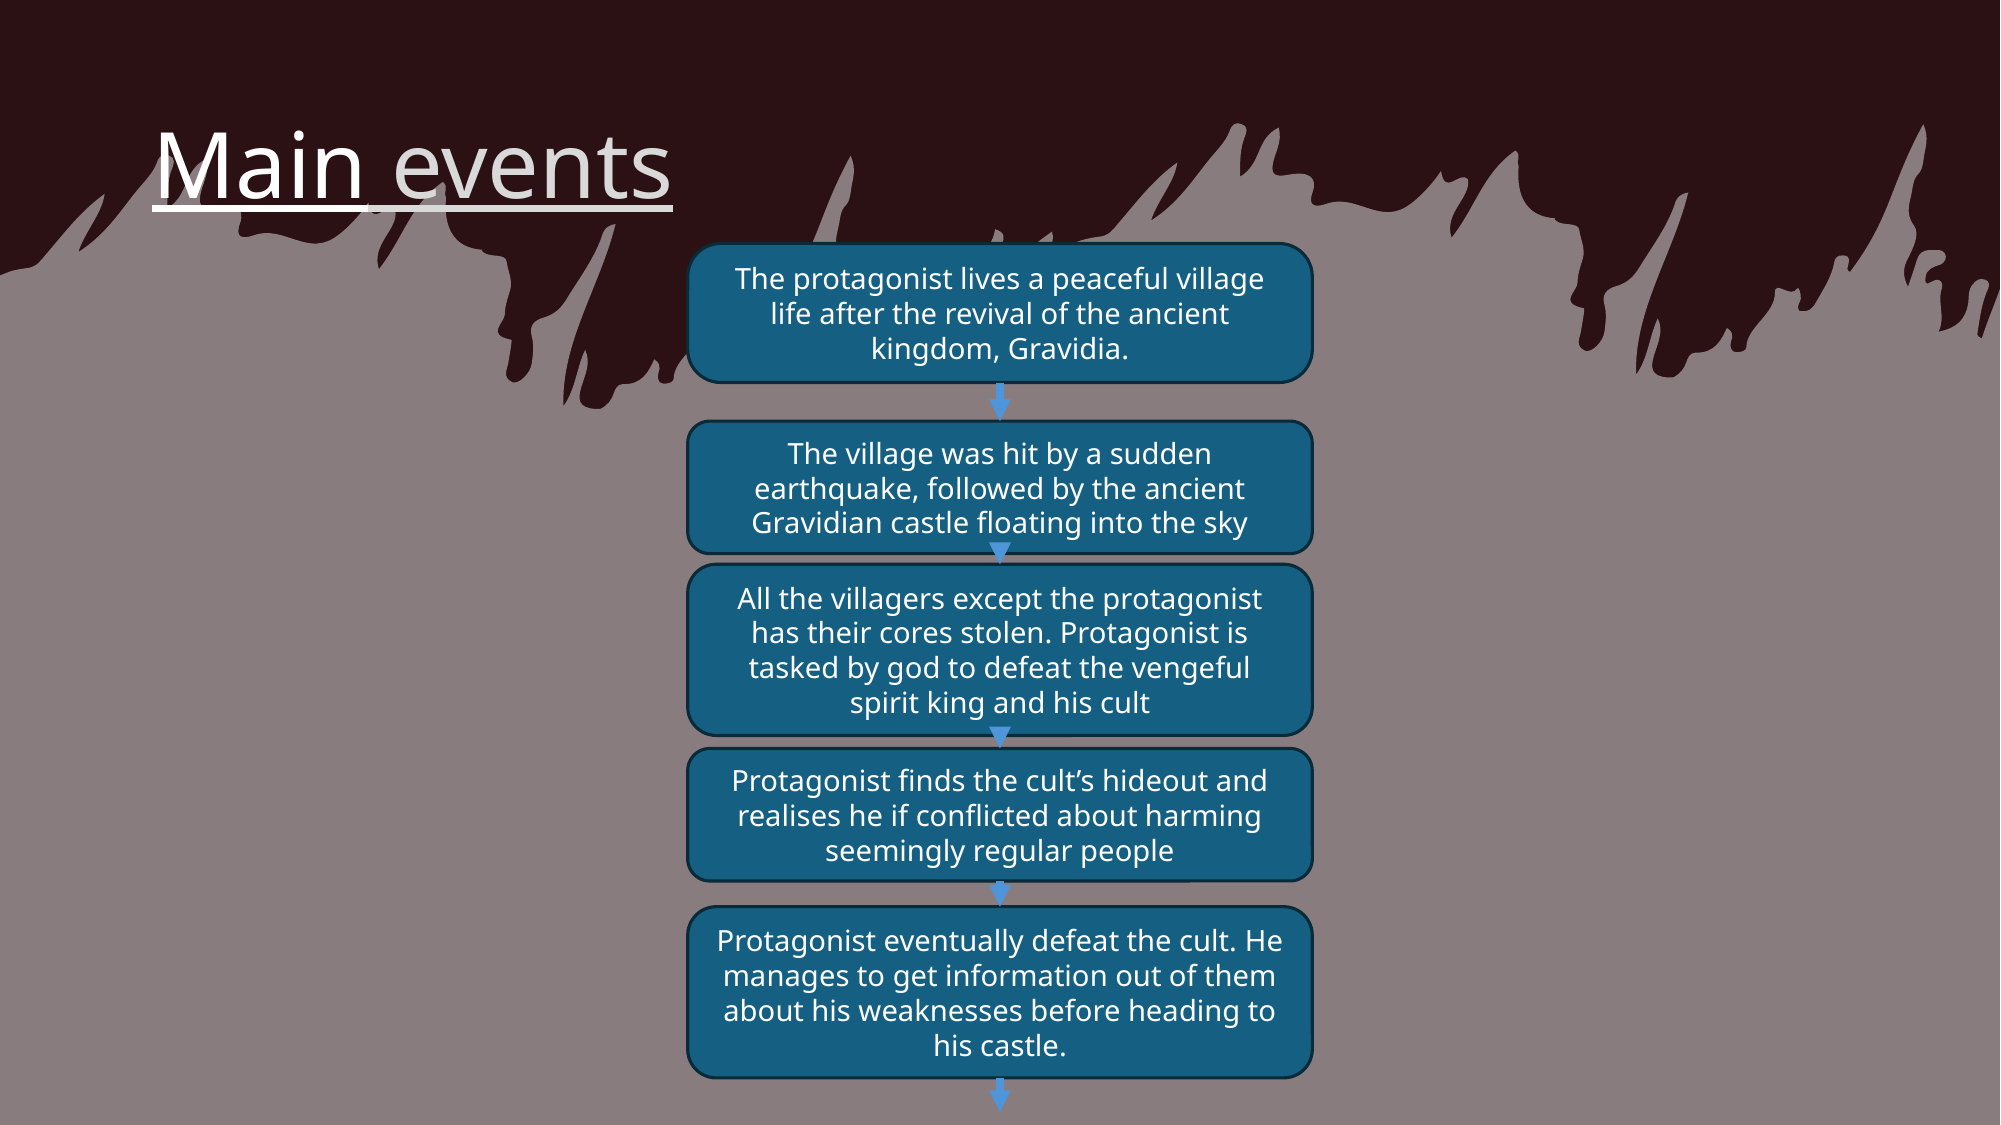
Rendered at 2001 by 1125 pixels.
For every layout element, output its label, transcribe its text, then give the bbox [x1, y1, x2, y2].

text_box [564, 278, 686, 408]
text_box [1571, 278, 1629, 350]
text_box The protagonist lives a peaceful village life after the revival of the ancient kingdom, Gravidia. [686, 241, 1314, 385]
text_box [1637, 278, 1828, 377]
text_box Protagonist finds the cult’s hideout and realises he if conflicted about harming seemingly regular people [686, 746, 1314, 883]
text_box The village was hit by a sudden earthquake, followed by the ancient Gravidian castle floating into the sky [686, 419, 1314, 556]
title Main events [137, 59, 1863, 278]
text_box [498, 278, 579, 382]
text_box All the villagers except the protagonist has their cores stolen. Protagonist is tasked by god to defeat the vengeful spirit king and his cult [686, 562, 1314, 738]
text_box Protagonist eventually defeat the cult. He manages to get information out of them about his weaknesses before heading to his castle. [686, 905, 1314, 1080]
text_box [0, 0, 2000, 337]
text_box [0, 124, 2000, 1125]
